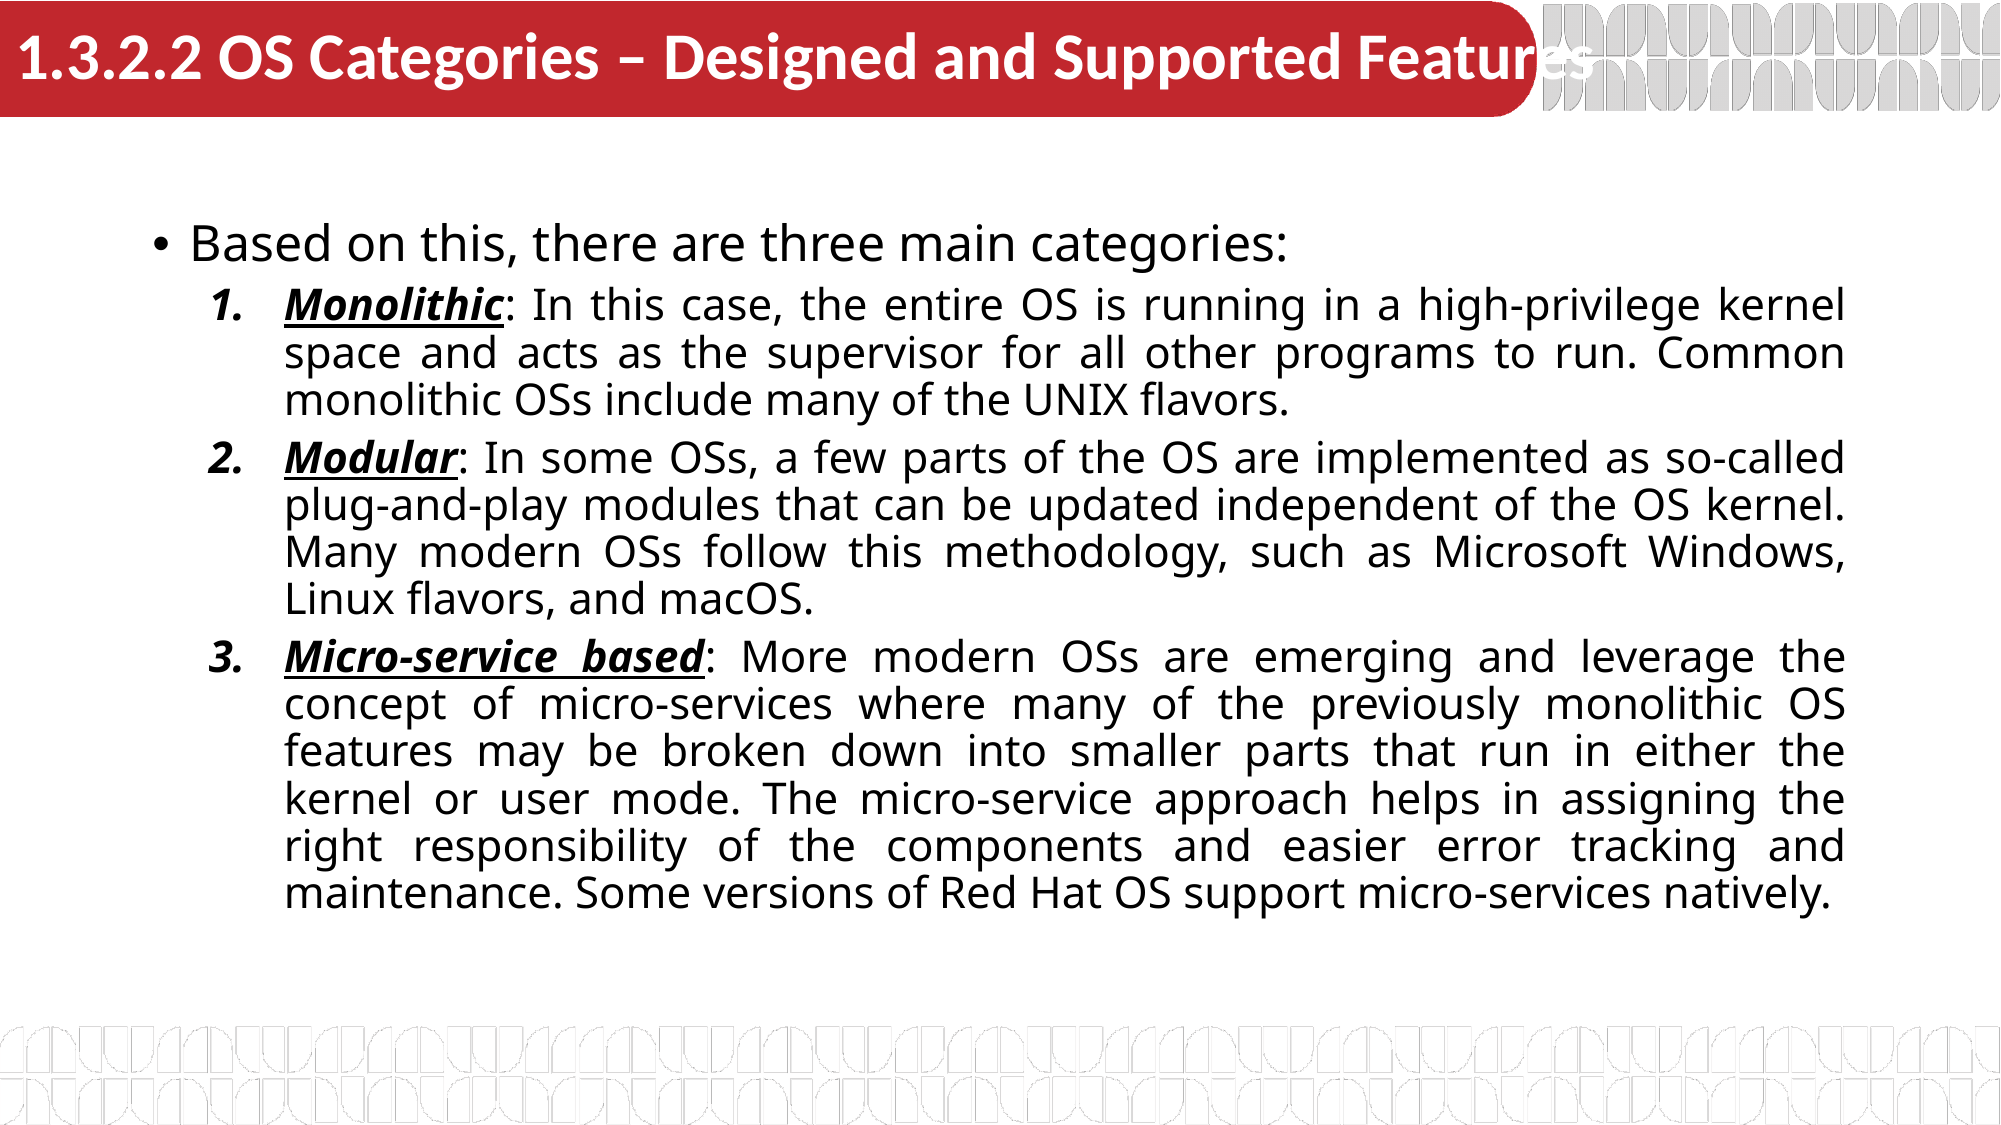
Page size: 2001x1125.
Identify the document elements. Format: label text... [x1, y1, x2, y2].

list Based on this, there are three main categories: Monolithic: In this case, the entire OS is running in a high-privilege kernel space and acts as the supervisor for all other programs to run. Common monolithic OSs include many of the UNIX flavors. Modular: In some OSs, a few parts of the OS are implemented as so-called plug-and-play modules that can be updated independent of the OS kernel. Many modern OSs follow this methodology, such as Microsoft Windows, Linux flavors, and macOS. Micro-service based: More modern OSs are emerging and leverage the concept of micro-services where many of the previously monolithic OS features may be broken down into smaller parts that run in either the kernel or user mode. The micro-service approach helps in assigning the right responsibility of the components and easier error tracking and maintenance. Some versions of Red Hat OS support micro-services natively. [137, 211, 1863, 1024]
picture [1701, 1, 2000, 111]
picture [0, 1026, 2000, 1125]
title 1.3.2.2 OS Categories – Designed and Supported Features [0, 1, 1701, 115]
